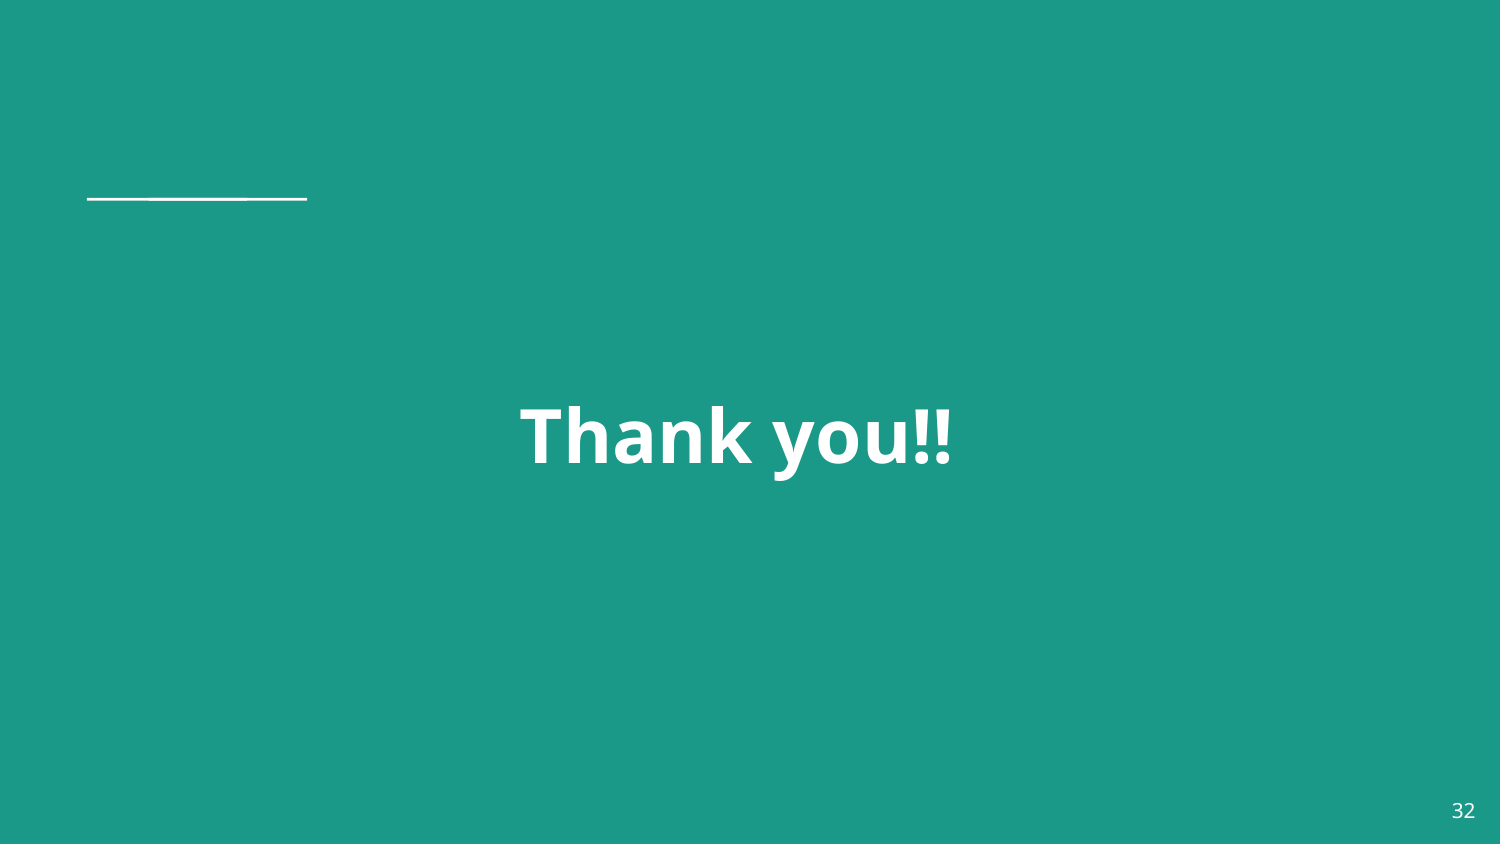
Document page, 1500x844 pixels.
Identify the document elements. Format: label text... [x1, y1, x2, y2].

slide_number 32 [1400, 779, 1491, 844]
title Thank you!! [106, 373, 1368, 623]
